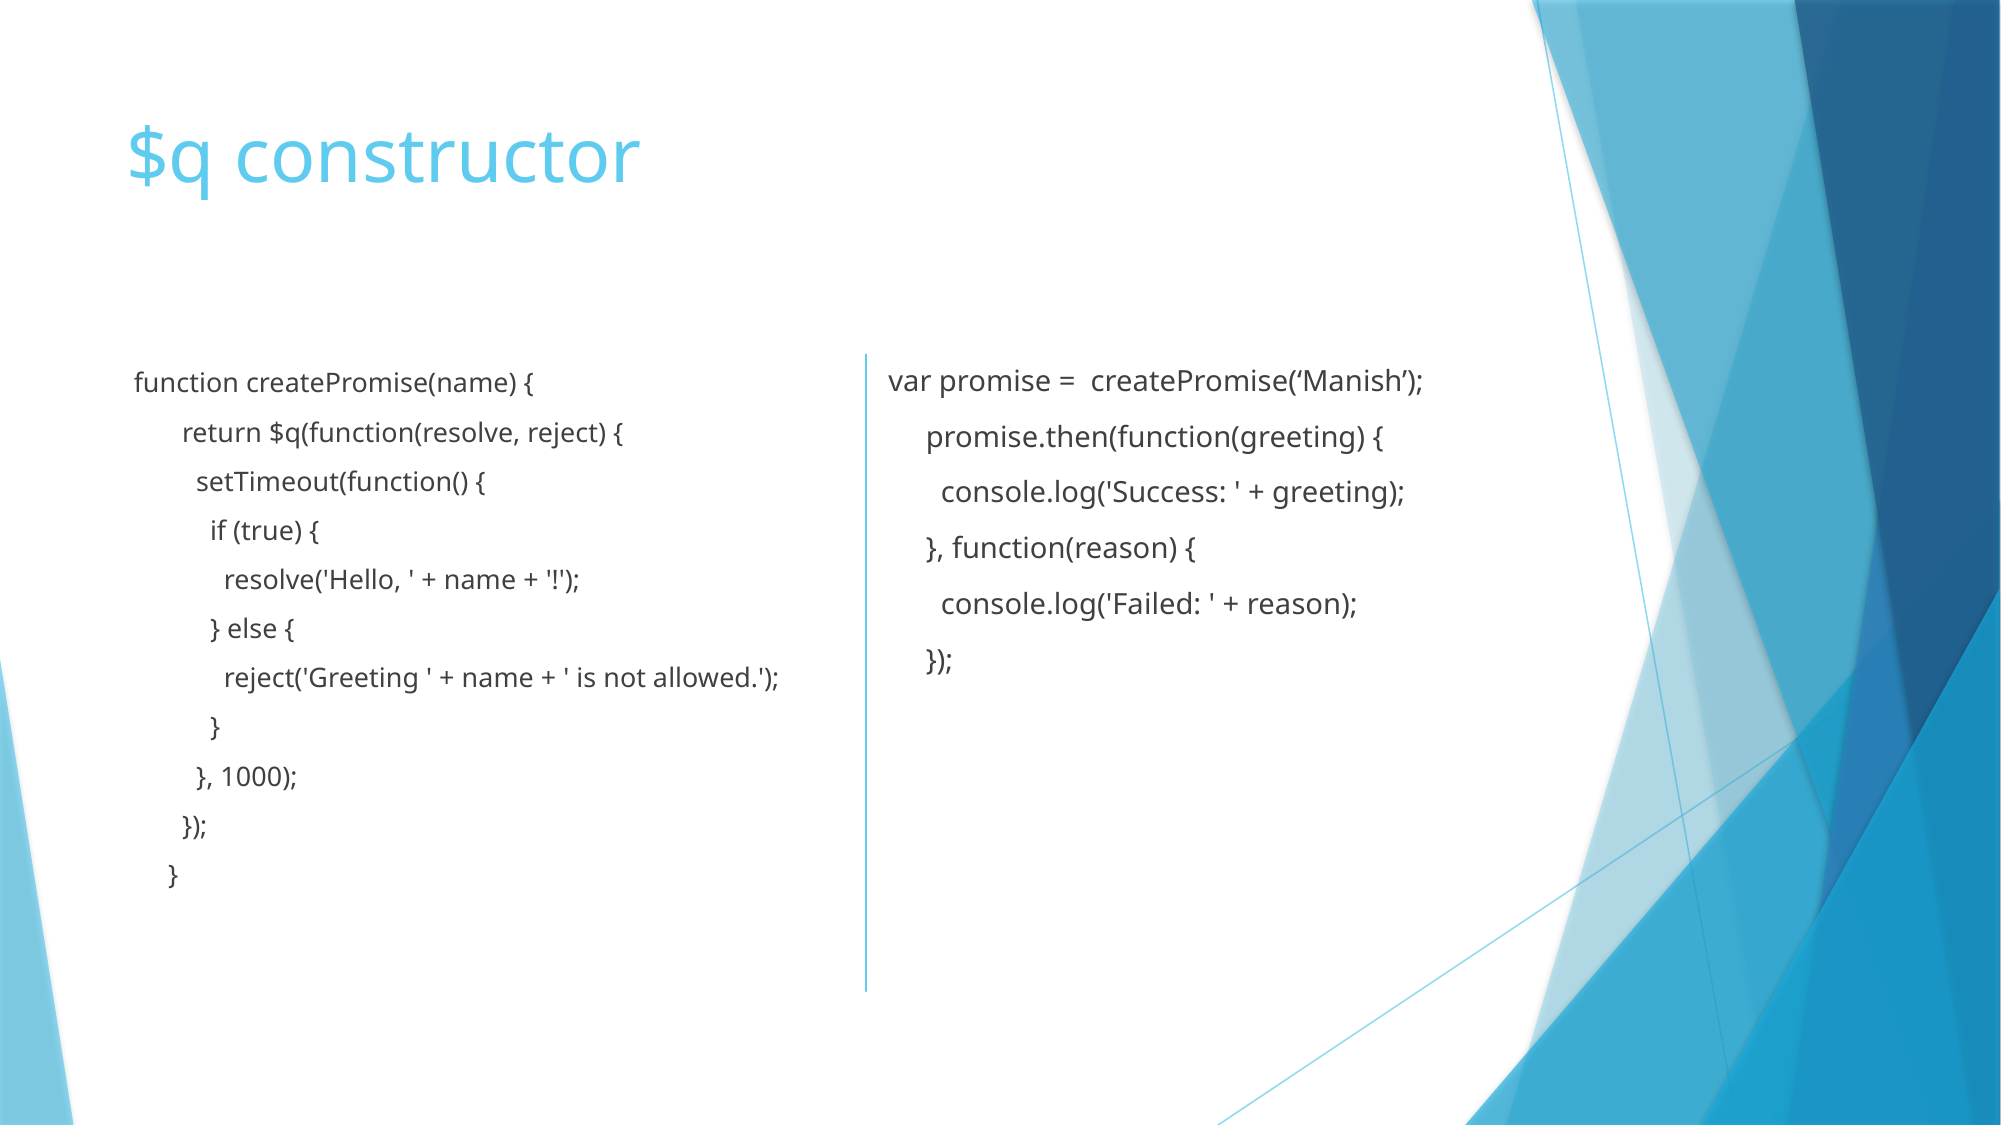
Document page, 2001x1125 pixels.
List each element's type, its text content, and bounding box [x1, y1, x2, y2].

text_box var promise = createPromise(‘Manish’); promise.then(function(greeting) { console.log('Success: ' + greeting); }, function(reason) { console.log('Failed: ' + reason); }); [867, 354, 1621, 991]
list function createPromise(name) { return $q(function(resolve, reject) { setTimeout(function() { if (true) { resolve('Hello, ' + name + '!'); } else { reject('Greeting ' + name + ' is not allowed.'); } }, 1000); }); } [111, 354, 865, 992]
title $q constructor [111, 99, 1522, 317]
